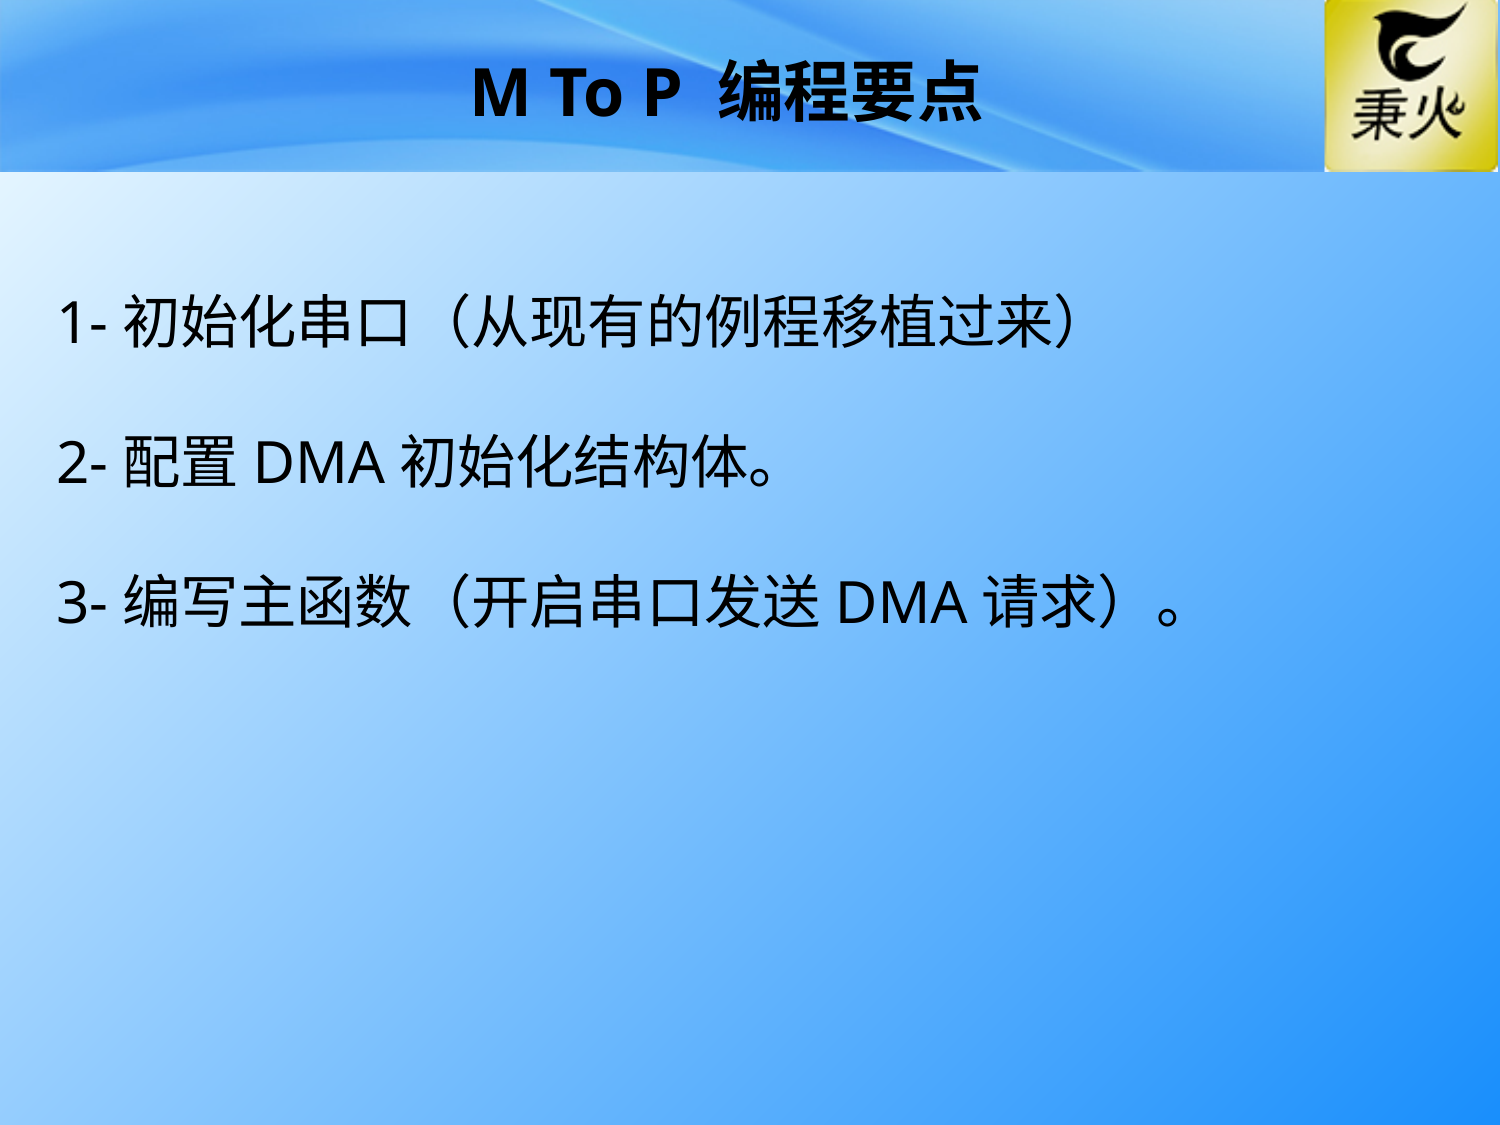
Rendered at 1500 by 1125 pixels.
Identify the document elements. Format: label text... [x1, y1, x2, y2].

picture [0, 0, 1498, 172]
text_box 1-初始化串口（从现有的例程移植过来） 2-配置DMA初始化结构体。 3-编写主函数（开启串口发送DMA请求）。 [41, 208, 1447, 643]
